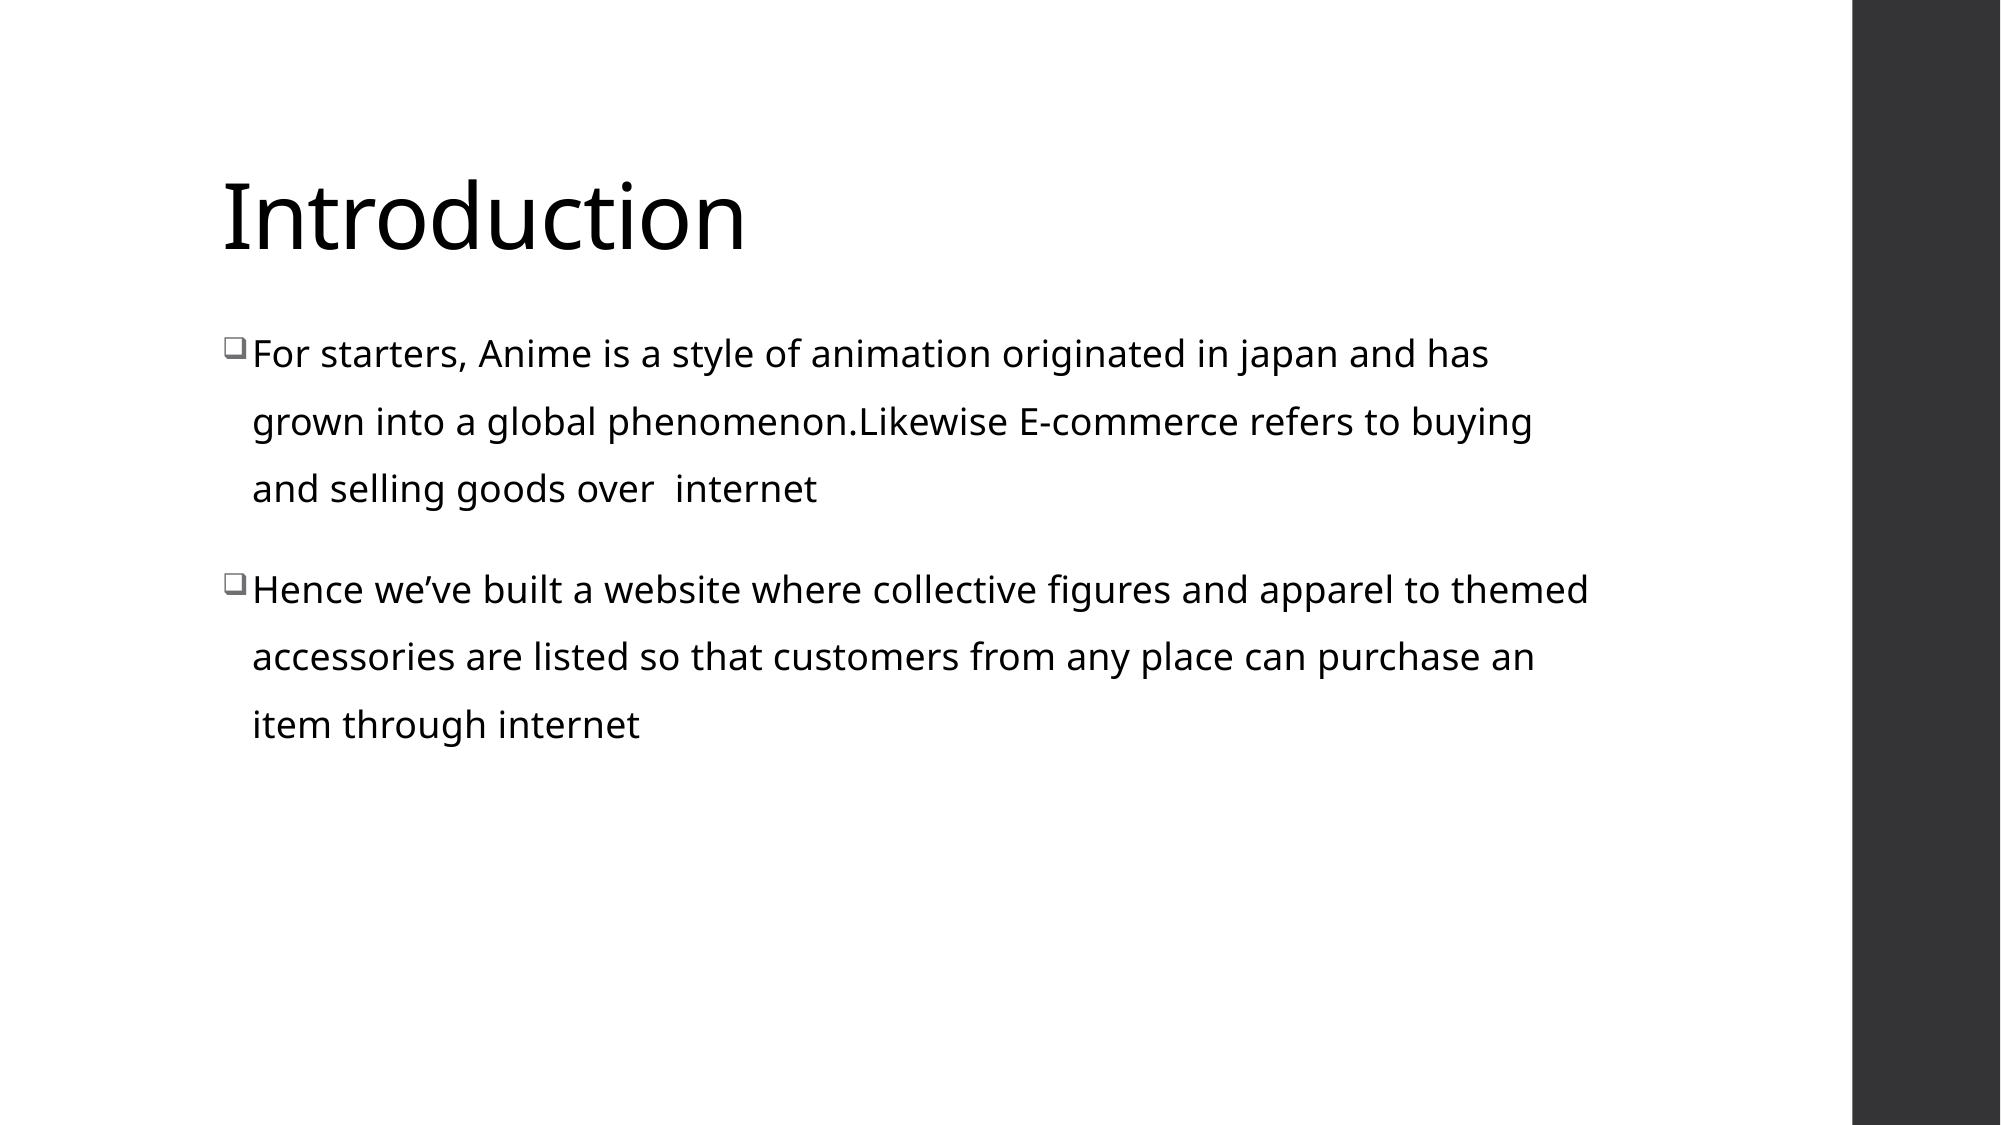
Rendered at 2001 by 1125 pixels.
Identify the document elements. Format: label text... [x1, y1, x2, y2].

list For starters, Anime is a style of animation originated in japan and has grown into a global phenomenon.Likewise E-commerce refers to buying and selling goods over internet Hence we’ve built a website where collective figures and apparel to themed accessories are listed so that customers from any place can purchase an item through internet [206, 299, 1617, 1014]
title Introduction [206, 60, 1797, 278]
